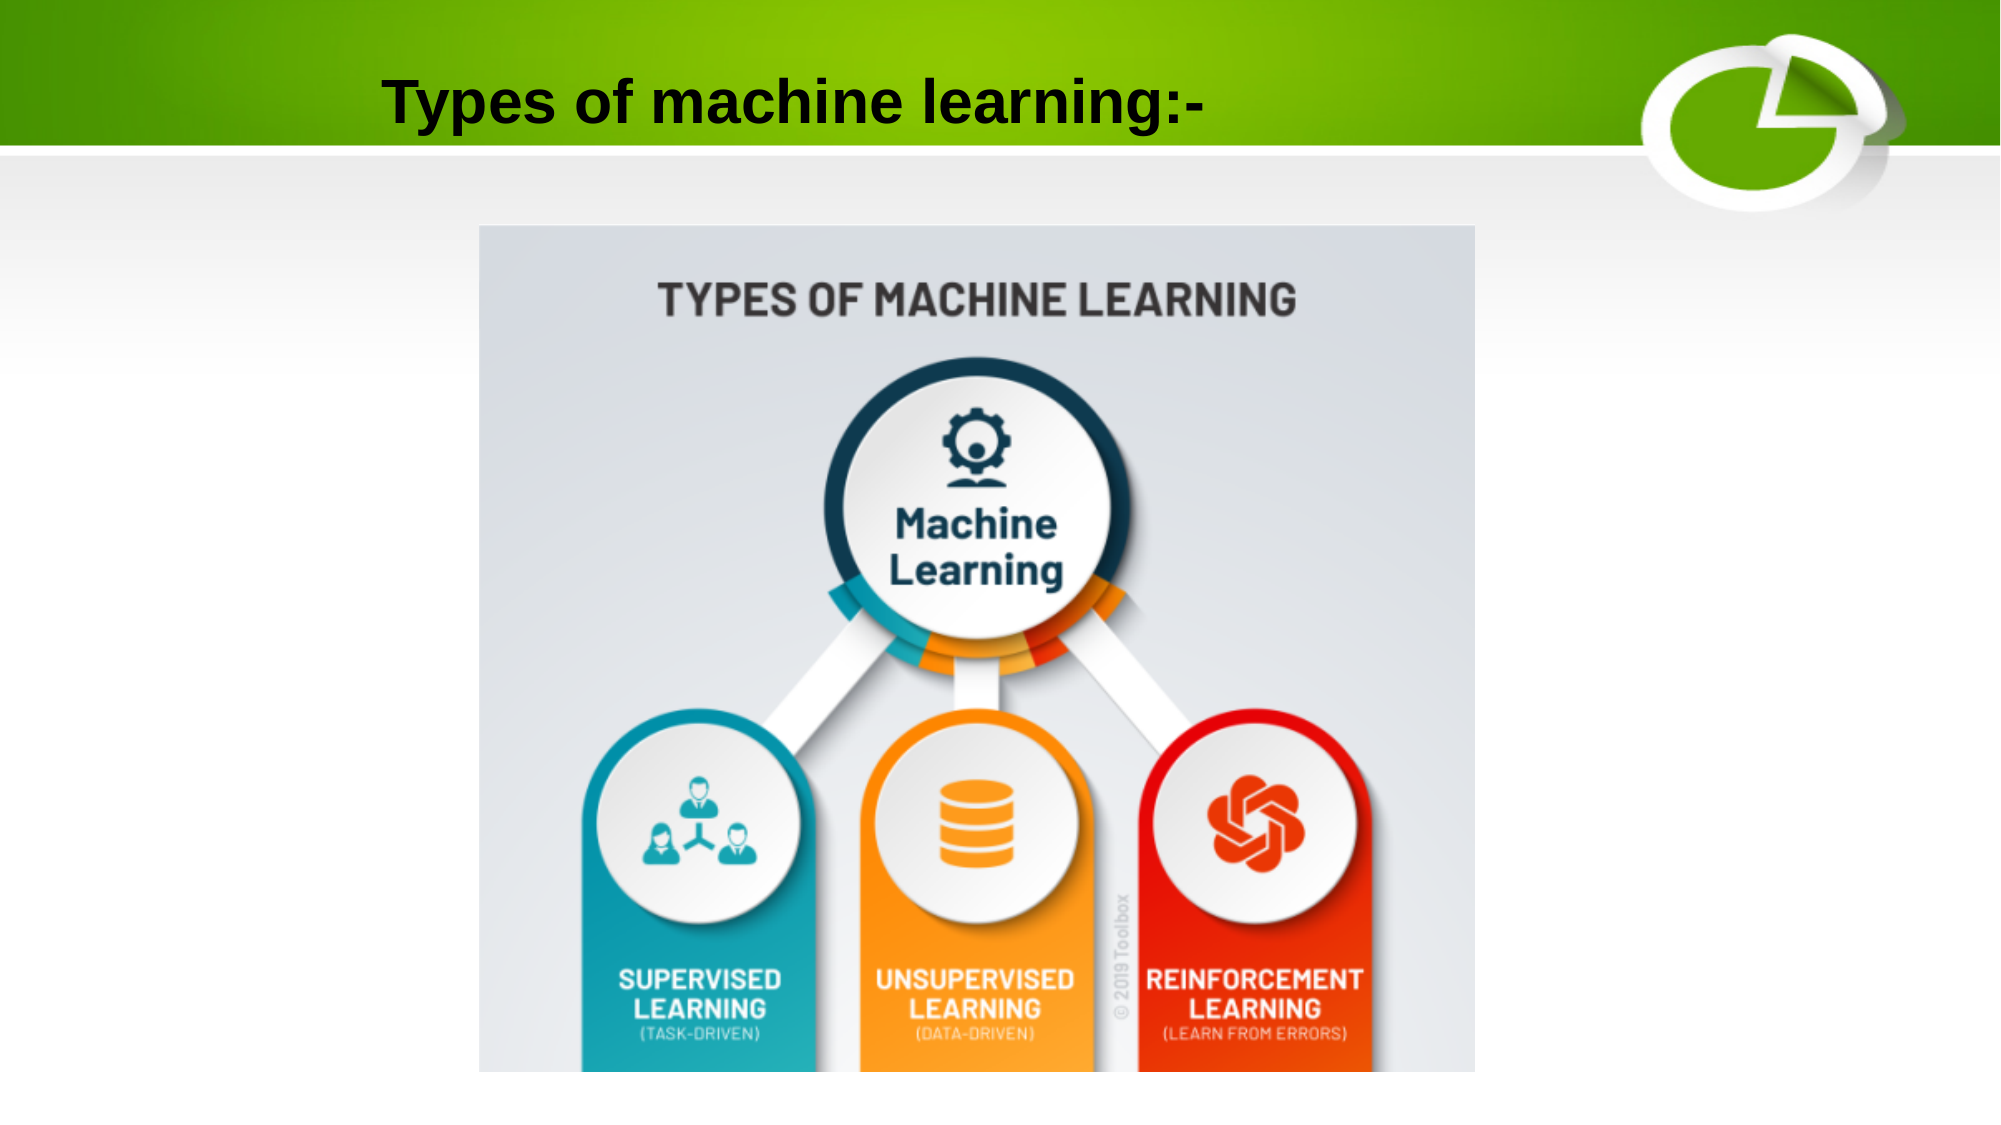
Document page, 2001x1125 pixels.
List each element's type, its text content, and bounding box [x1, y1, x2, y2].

picture [0, 0, 2001, 1125]
text_box Types of machine learning:- [366, 53, 1340, 144]
